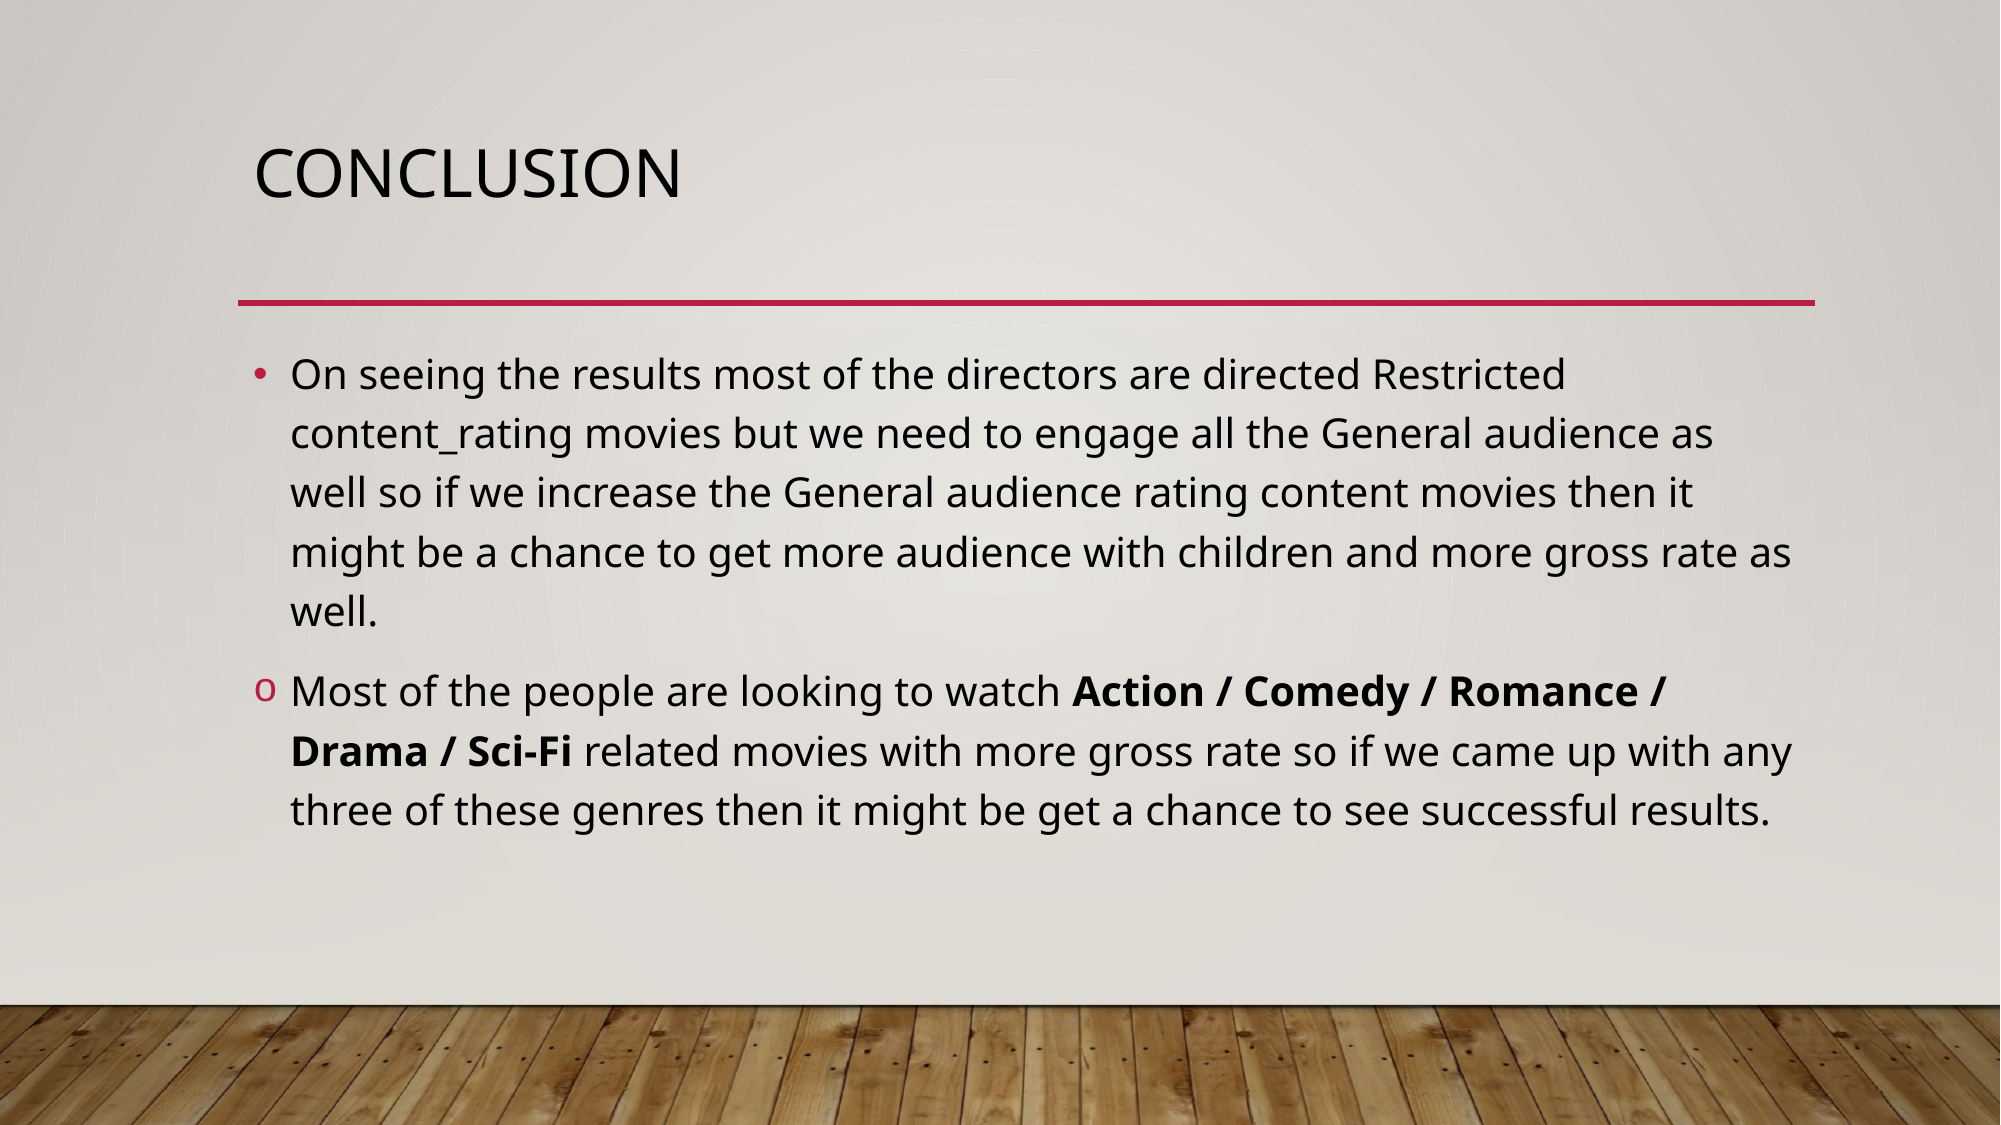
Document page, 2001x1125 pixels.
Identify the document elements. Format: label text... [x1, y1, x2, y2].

list On seeing the results most of the directors are directed Restricted content_rating movies but we need to engage all the General audience as well so if we increase the General audience rating content movies then it might be a chance to get more audience with children and more gross rate as well. Most of the people are looking to watch Action / Comedy / Romance / Drama / Sci-Fi related movies with more gross rate so if we came up with any three of these genres then it might be get a chance to see successful results. [238, 330, 1814, 897]
picture [0, 1005, 2000, 1125]
title Conclusion [238, 131, 1814, 305]
